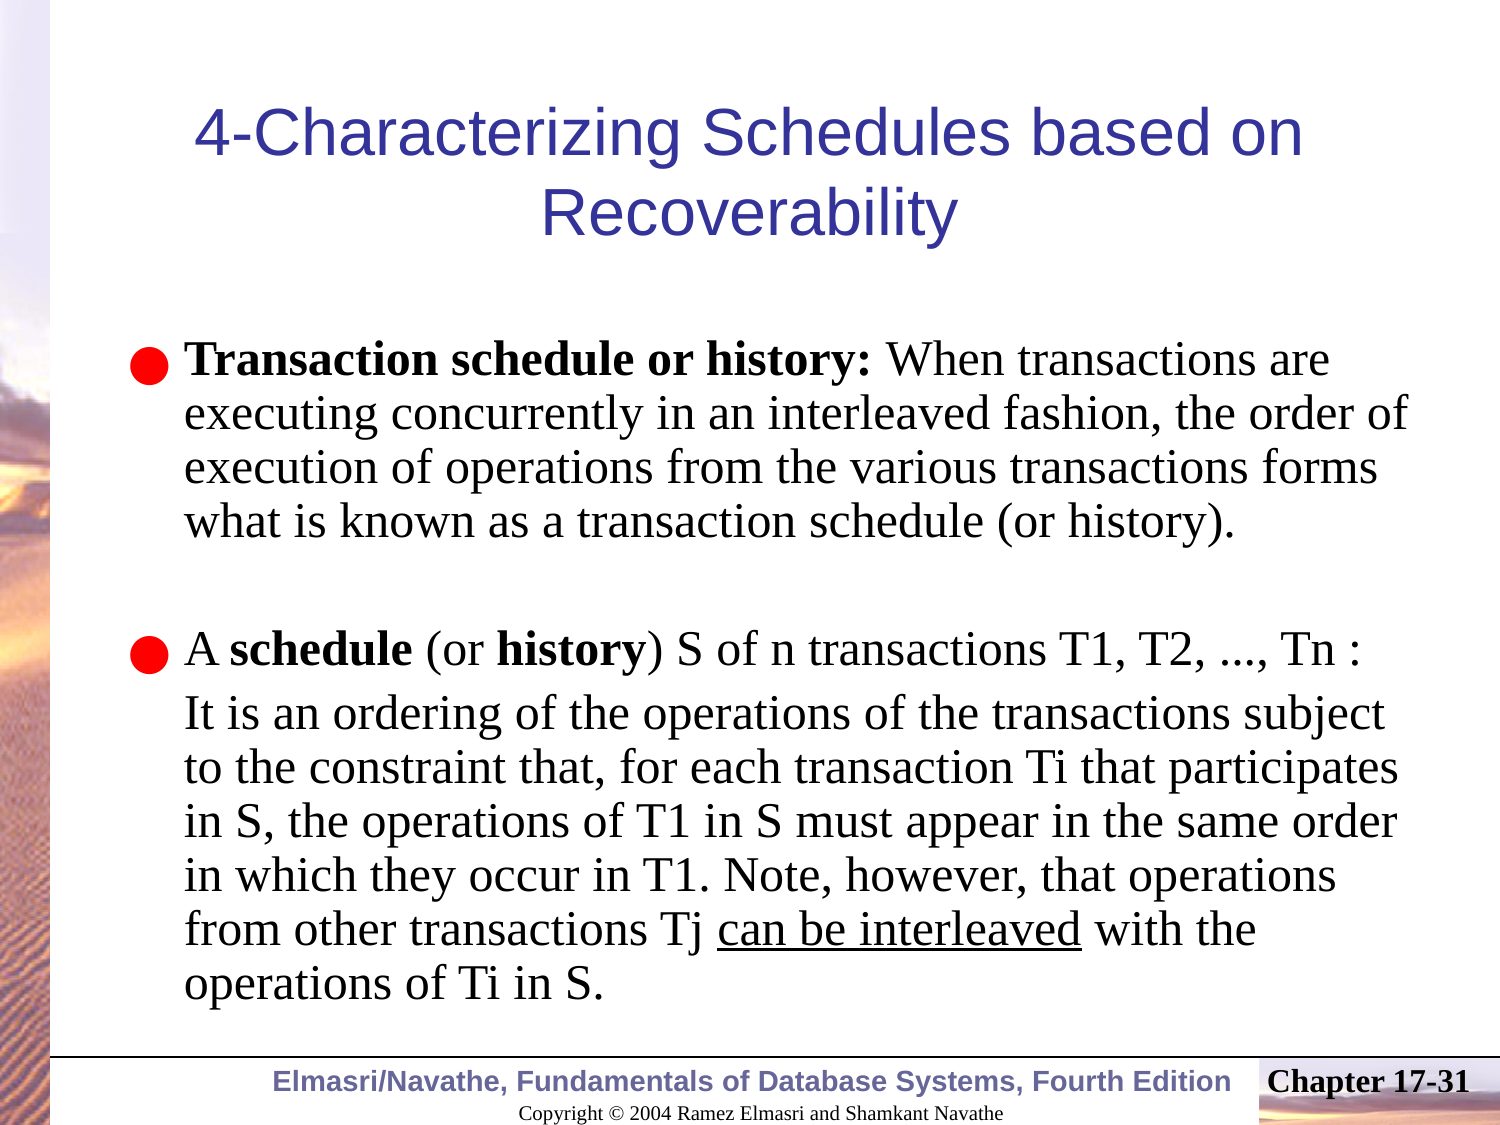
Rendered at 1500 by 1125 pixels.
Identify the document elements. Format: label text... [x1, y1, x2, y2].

picture [0, 0, 50, 1125]
picture [1259, 1058, 1500, 1125]
text_box Chapter 17-‹#› [1173, 1047, 1486, 1112]
title 4-Characterizing Schedules based on Recoverability [112, 75, 1388, 263]
list Transaction schedule or history: When transactions are executing concurrently in an interleaved fashion, the order of execution of operations from the various transactions forms what is known as a transaction schedule (or history). A schedule (or history) S of n transactions T1, T2, ..., Tn : It is an ordering of the operations of the transactions subject to the constraint that, for each transaction Ti that participates in S, the operations of T1 in S must appear in the same order in which they occur in T1. Note, however, that operations from other transactions Tj can be interleaved with the operations of Ti in S. [112, 324, 1452, 1000]
